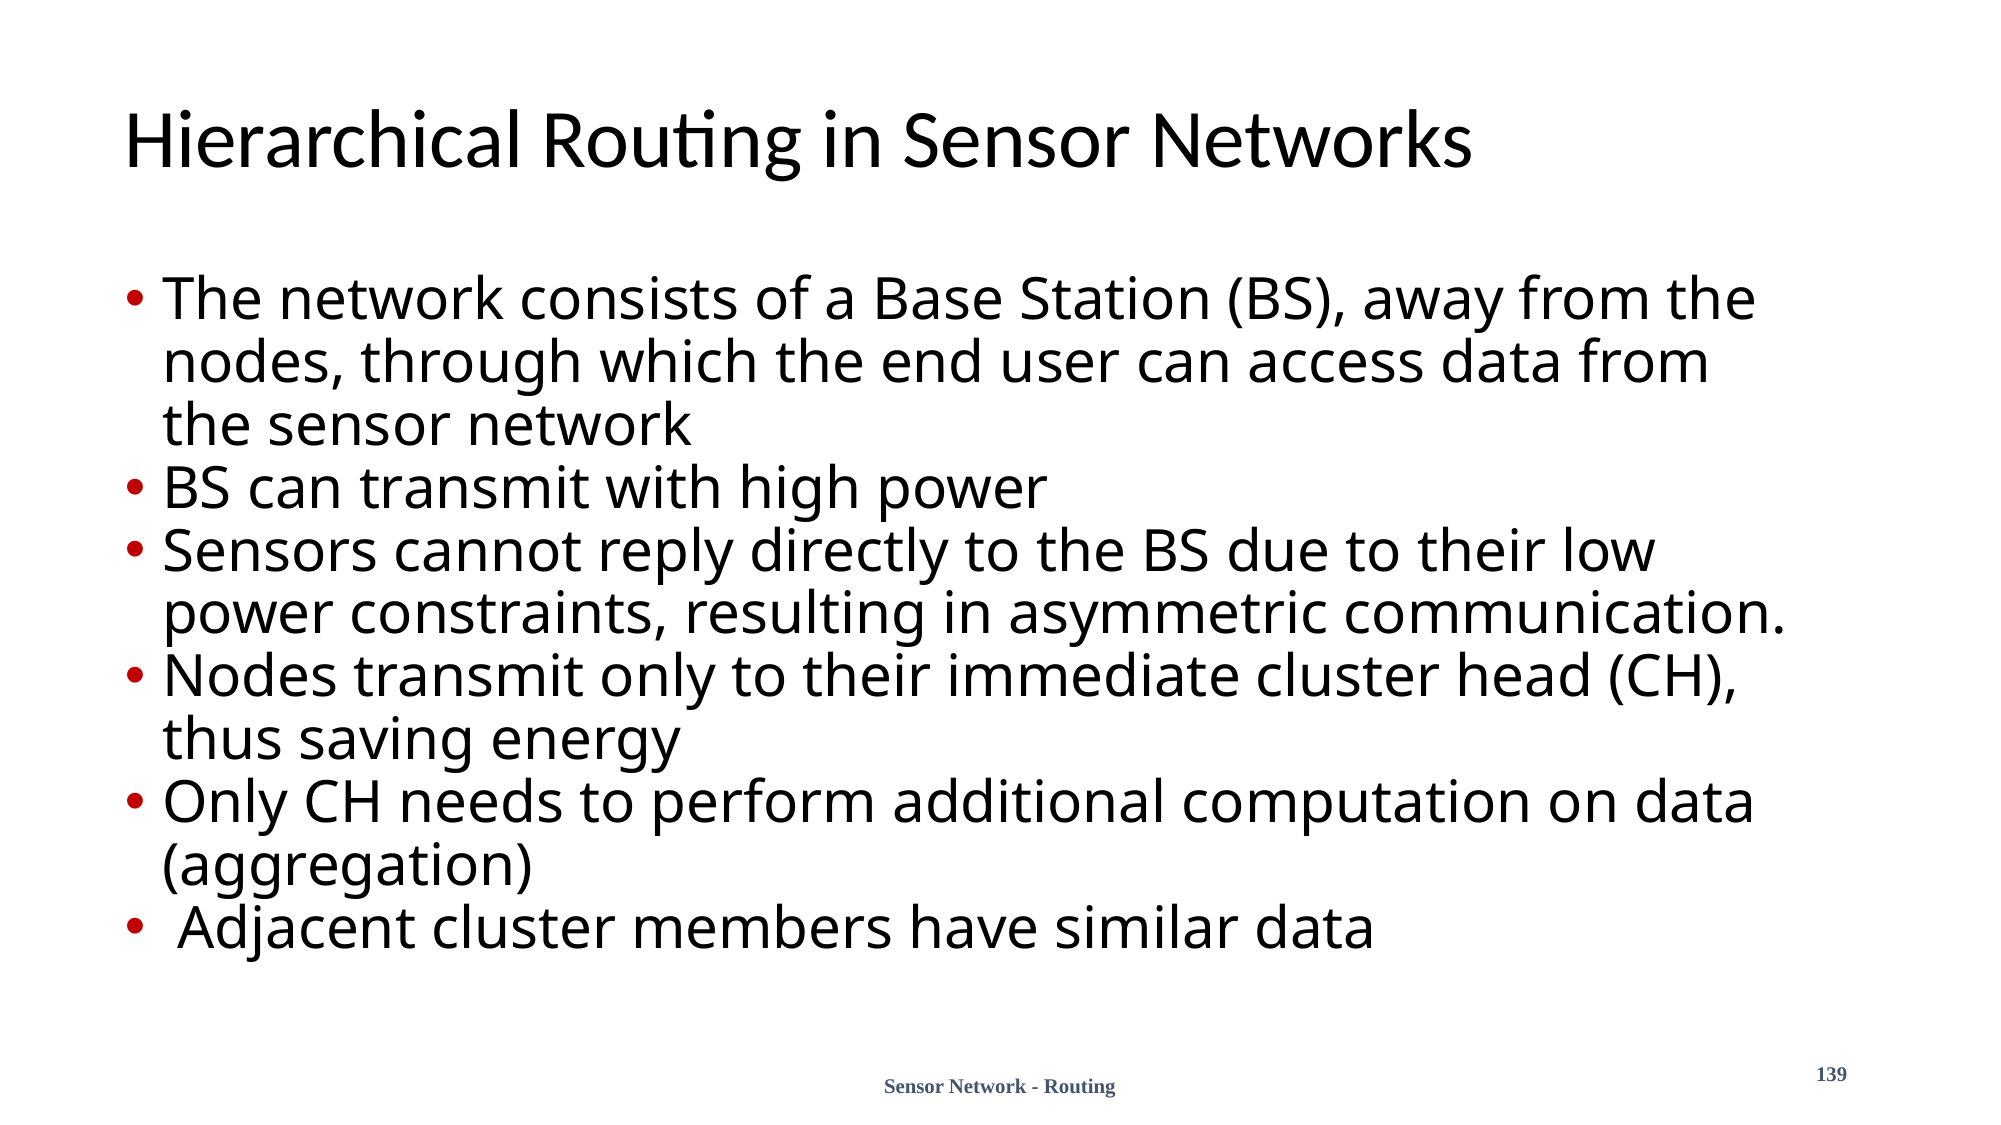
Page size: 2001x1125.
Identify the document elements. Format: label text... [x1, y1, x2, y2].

title Hierarchical Routing in Sensor Networks [109, 51, 1705, 239]
slide_number 139 [1412, 1042, 1863, 1103]
footer Sensor Network - Routing [662, 1042, 1338, 1103]
list The network consists of a Base Station (BS), away from the nodes, through which the end user can access data from the sensor network BS can transmit with high power Sensors cannot reply directly to the BS due to their low power constraints, resulting in asymmetric communication. Nodes transmit only to their immediate cluster head (CH), thus saving energy Only CH needs to perform additional computation on data (aggregation) Adjacent cluster members have similar data [109, 261, 1813, 1073]
